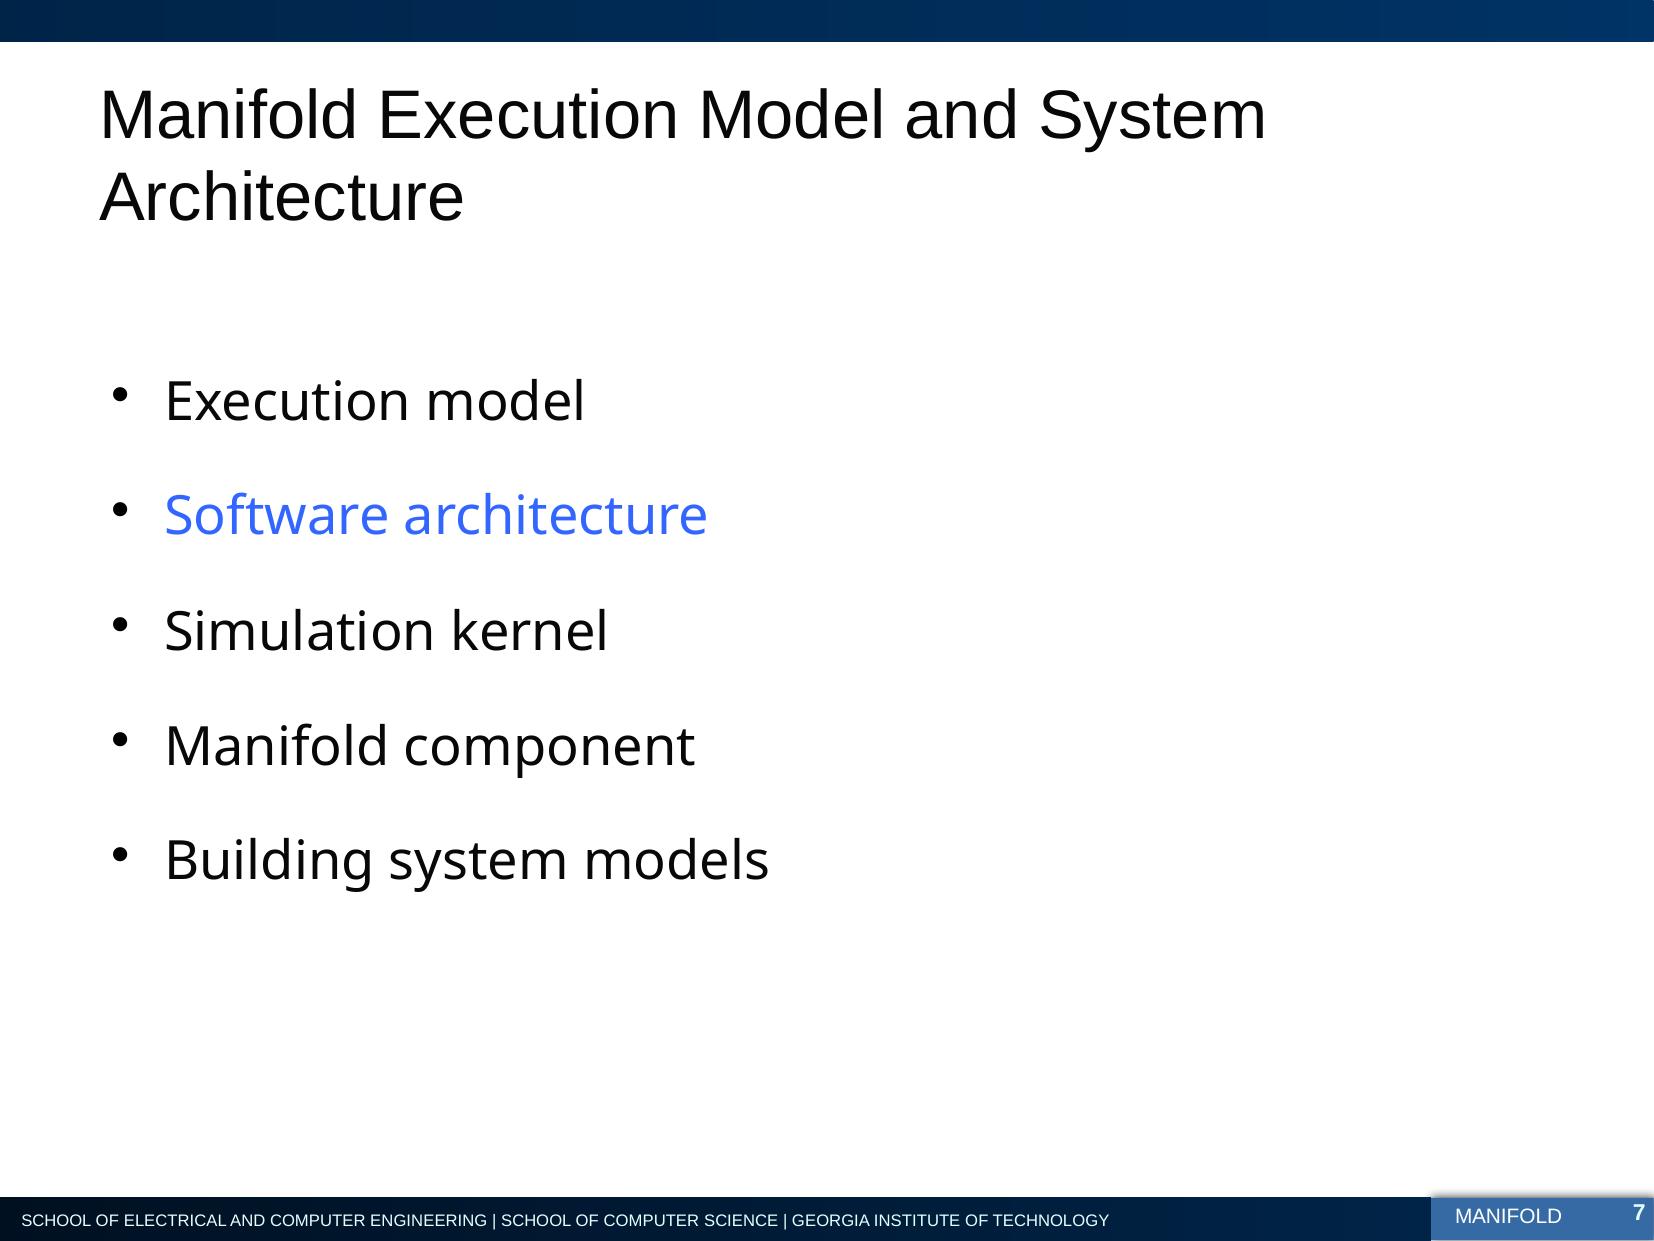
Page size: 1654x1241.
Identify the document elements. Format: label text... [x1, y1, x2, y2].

title Manifold Execution Model and System Architecture [82, 50, 1571, 256]
list Execution model Software architecture Simulation kernel Manifold component Building system models [76, 357, 1566, 1054]
slide_number 7 [1580, 1191, 1646, 1231]
